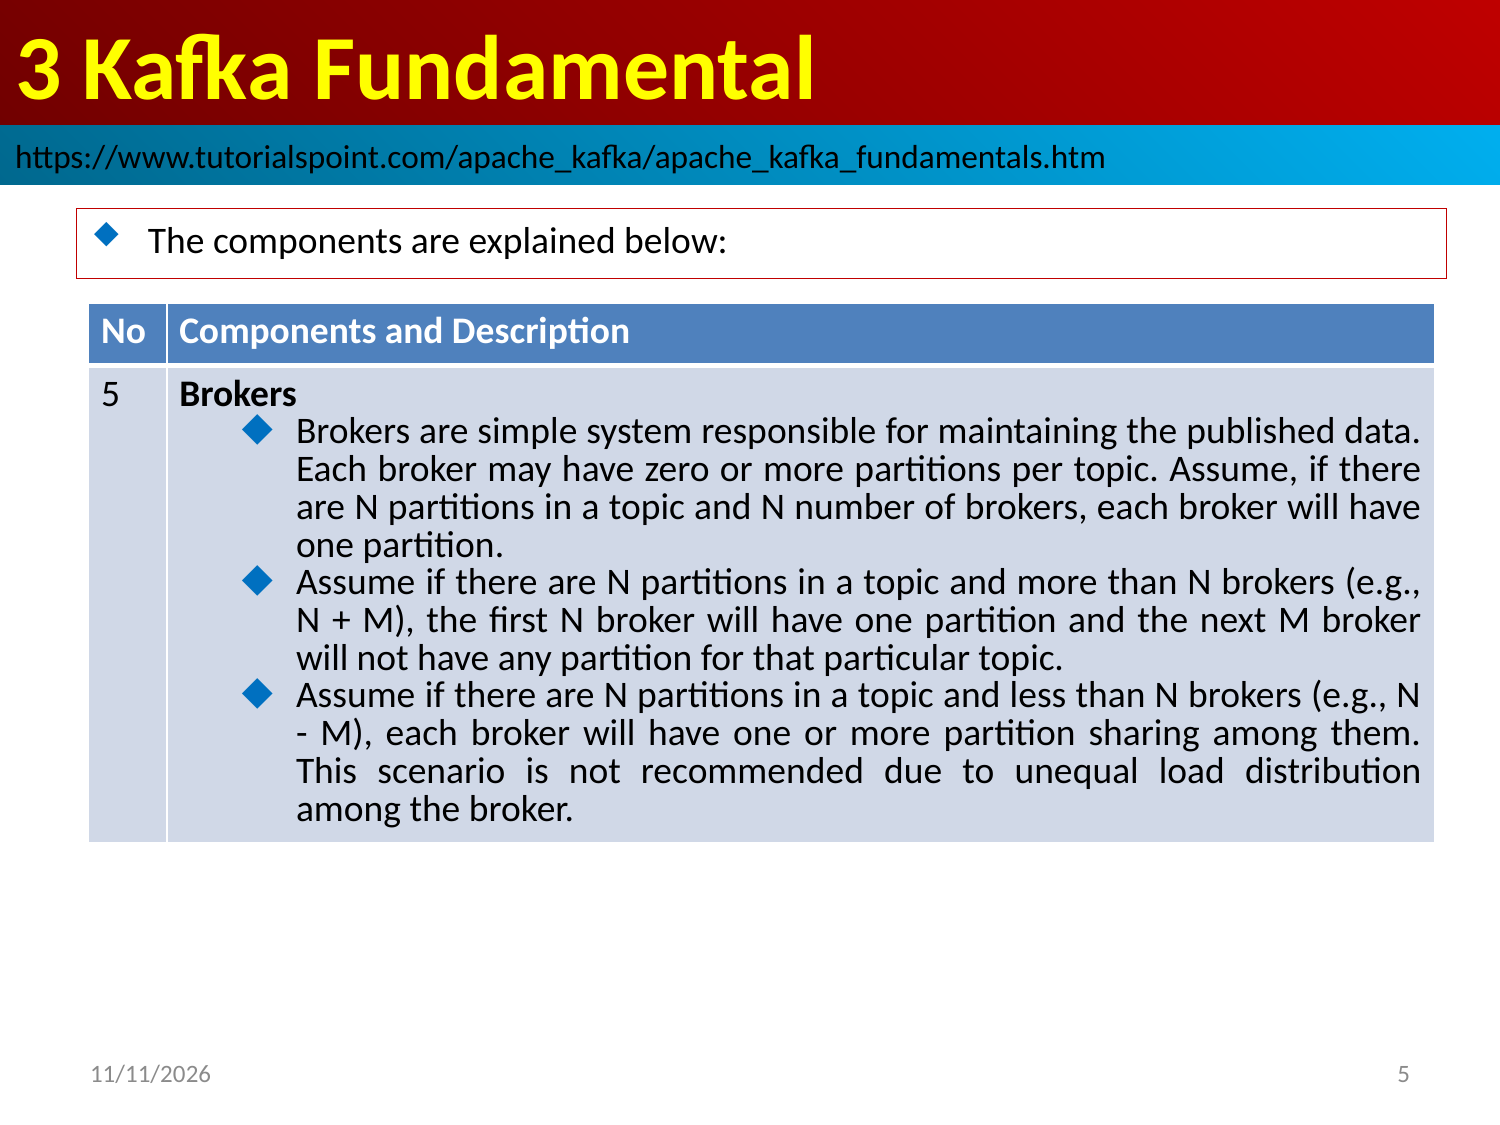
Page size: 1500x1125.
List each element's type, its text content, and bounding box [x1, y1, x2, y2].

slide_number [75, 1042, 425, 1103]
title 3 Kafka Fundamental [0, 0, 1500, 125]
slide_number 5 [1074, 1042, 1425, 1103]
table_cell Brokers Brokers are simple system responsible for maintaining the published data. Each broker may have zero or more partitions per topic. Assume, if there are N partitions in a topic and N number of brokers, each broker will have one partition. Assume if there are N partitions in a topic and more than N brokers (e.g., N + M), the first N broker will have one partition and the next M broker will not have any partition for that particular topic. Assume if there are N partitions in a topic and less than N brokers (e.g., N - M), each broker will have one or more partition sharing among them. This scenario is not recommended due to unequal load distribution among the broker. [168, 368, 1434, 842]
text_box https://www.tutorialspoint.com/apache_kafka/apache_kafka_fundamentals.htm [0, 125, 1500, 185]
table_header No [89, 304, 166, 363]
table_header Components and Description [168, 304, 1434, 363]
subtitle The components are explained below: [76, 208, 1447, 279]
table_cell 5 [89, 368, 166, 842]
